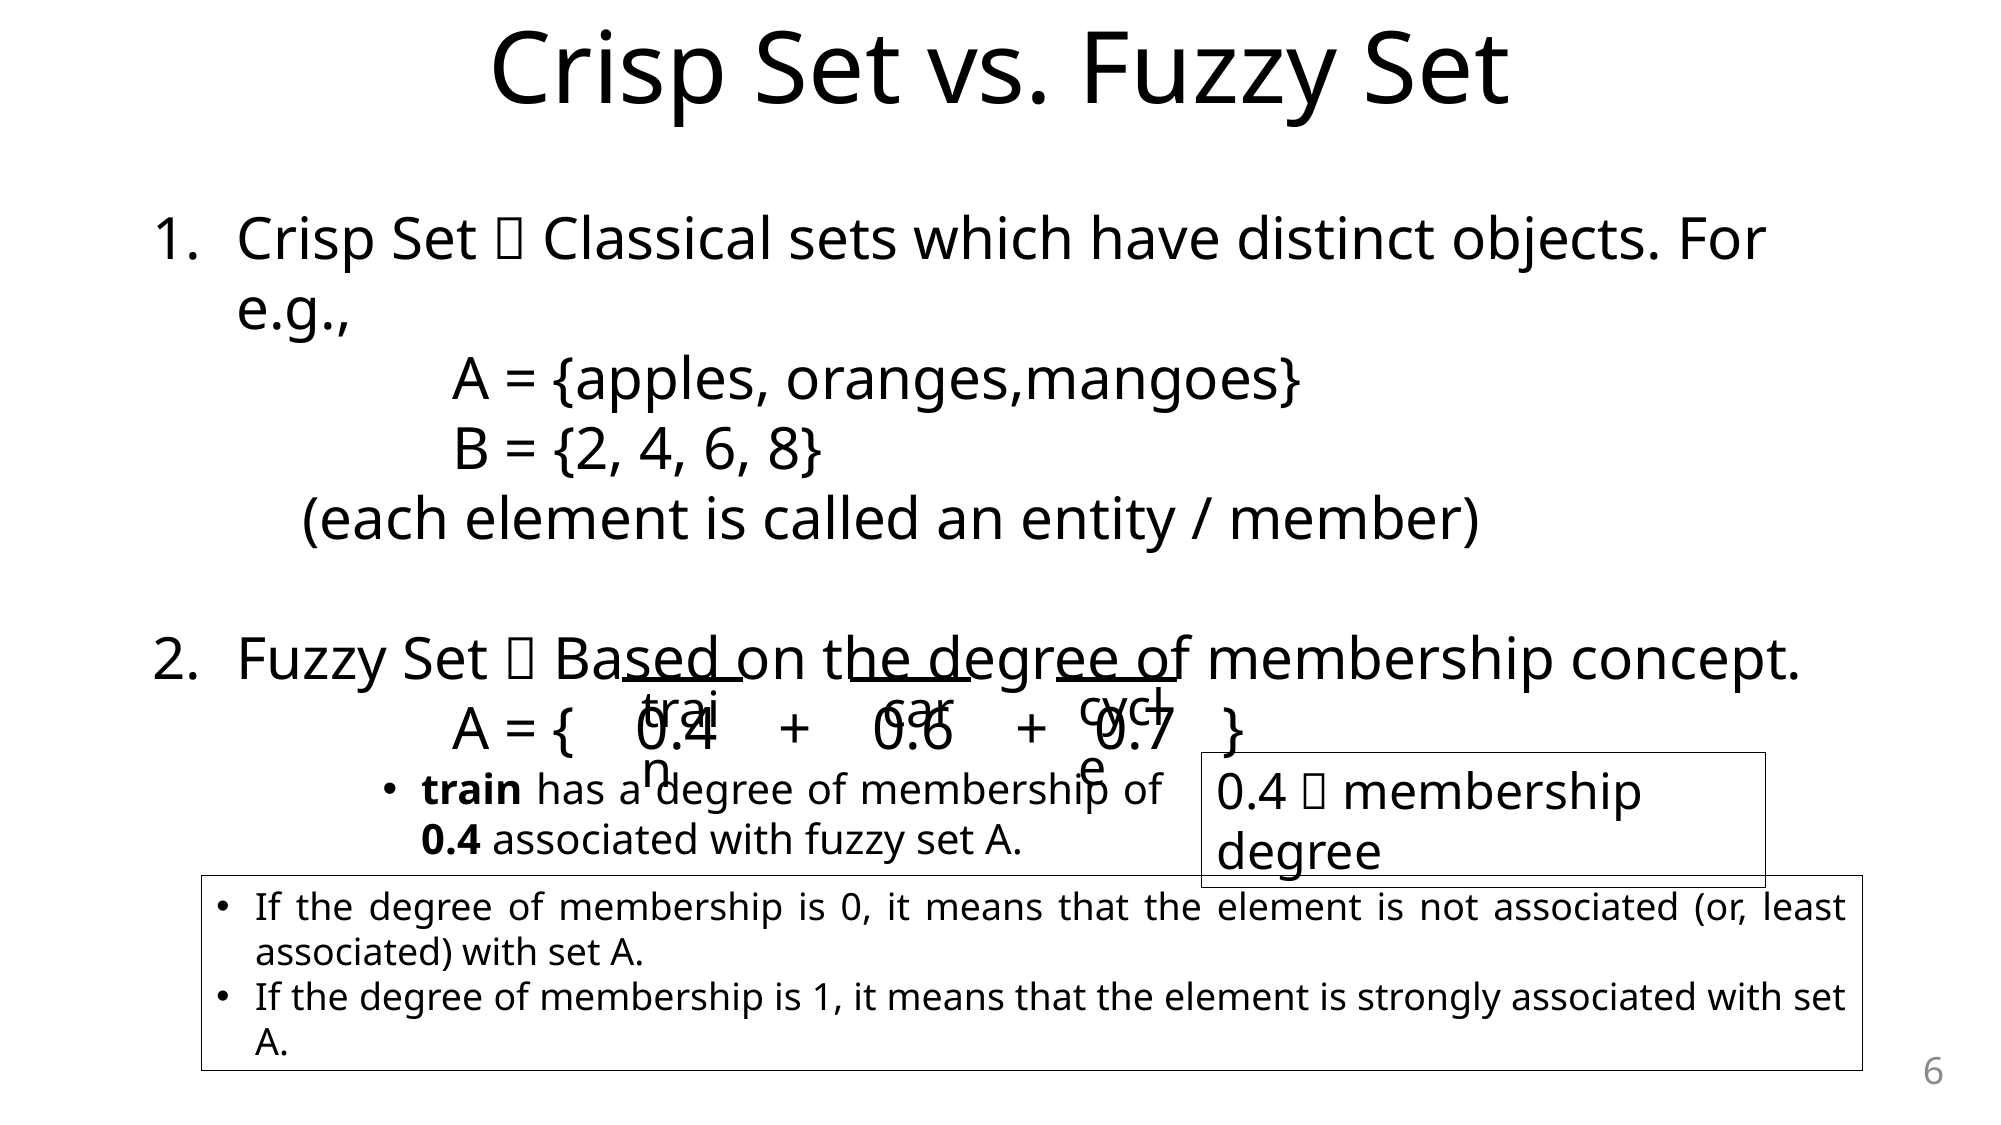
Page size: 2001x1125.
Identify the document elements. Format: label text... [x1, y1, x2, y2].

text_box cycle [1063, 668, 1202, 803]
slide_number 6 [1836, 1042, 1960, 1103]
title Crisp Set vs. Fuzzy Set [137, 0, 1863, 144]
text_box If the degree of membership is 0, it means that the element is not associated (or, least associated) with set A. If the degree of membership is 1, it means that the element is strongly associated with set A. [201, 875, 1863, 1071]
text_box car [849, 670, 988, 746]
text_box train has a degree of membership of 0.4 associated with fuzzy set A. [367, 755, 1178, 871]
text_box Crisp Set  Classical sets which have distinct objects. For e.g., A = {apples, oranges,mangoes} B = {2, 4, 6, 8} (each element is called an entity / member) Fuzzy Set  Based on the degree of membership concept. A = { 0.4 + 0.6 + 0.7 } [137, 193, 1863, 839]
text_box 0.4  membership degree [1201, 752, 1766, 875]
text_box train [626, 670, 765, 755]
